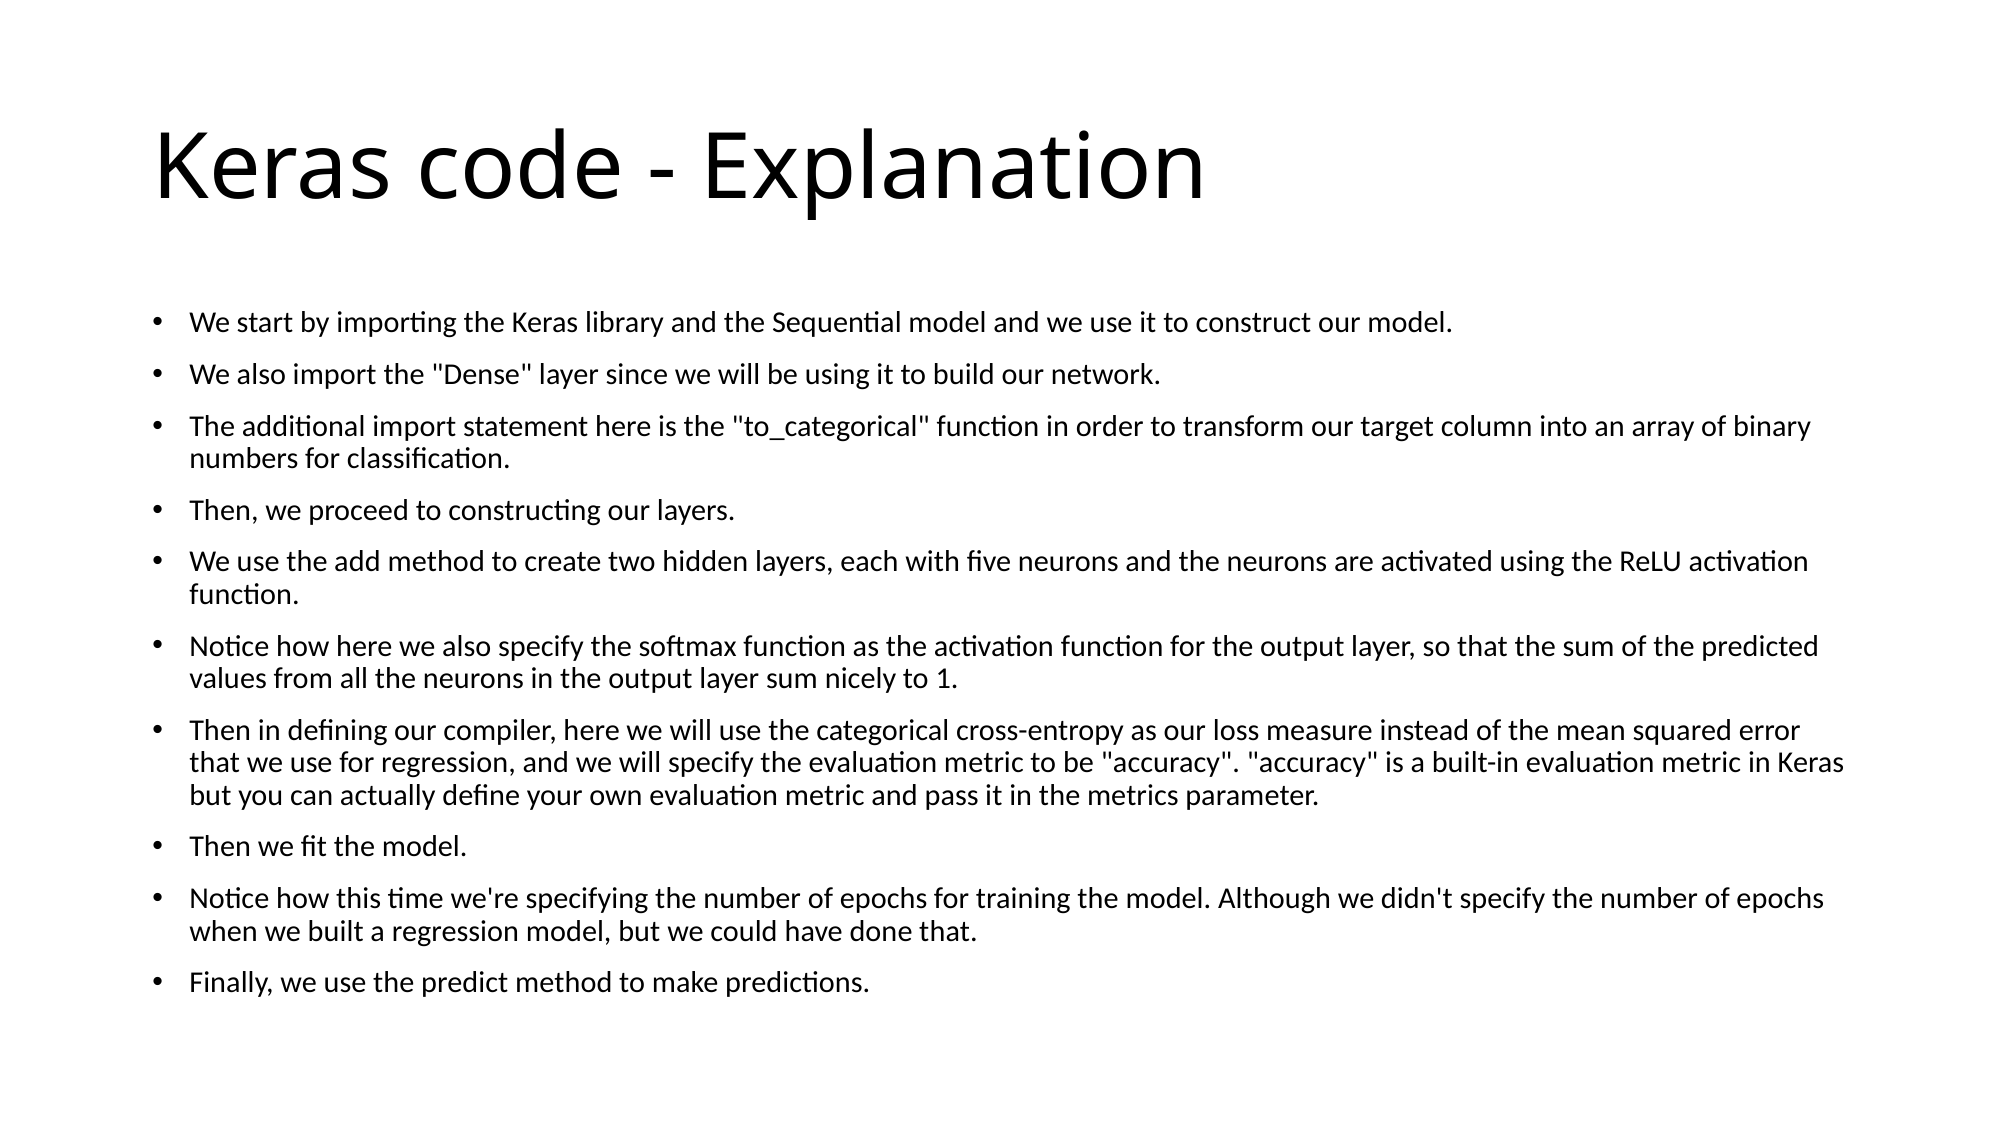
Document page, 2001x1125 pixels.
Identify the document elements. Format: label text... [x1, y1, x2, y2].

title Keras code - Explanation [137, 59, 1863, 278]
list We start by importing the Keras library and the Sequential model and we use it to construct our model. We also import the "Dense" layer since we will be using it to build our network. The additional import statement here is the "to_categorical" function in order to transform our target column into an array of binary numbers for classification. Then, we proceed to constructing our layers. We use the add method to create two hidden layers, each with five neurons and the neurons are activated using the ReLU activation function. Notice how here we also specify the softmax function as the activation function for the output layer, so that the sum of the predicted values from all the neurons in the output layer sum nicely to 1. Then in defining our compiler, here we will use the categorical cross-entropy as our loss measure instead of the mean squared error that we use for regression, and we will specify the evaluation metric to be "accuracy". "accuracy" is a built-in evaluation metric in Keras but you can actually define your own evaluation metric and pass it in the metrics parameter. Then we fit the model. Notice how this time we're specifying the number of epochs for training the model. Although we didn't specify the number of epochs when we built a regression model, but we could have done that. Finally, we use the predict method to make predictions. [137, 299, 1863, 1014]
